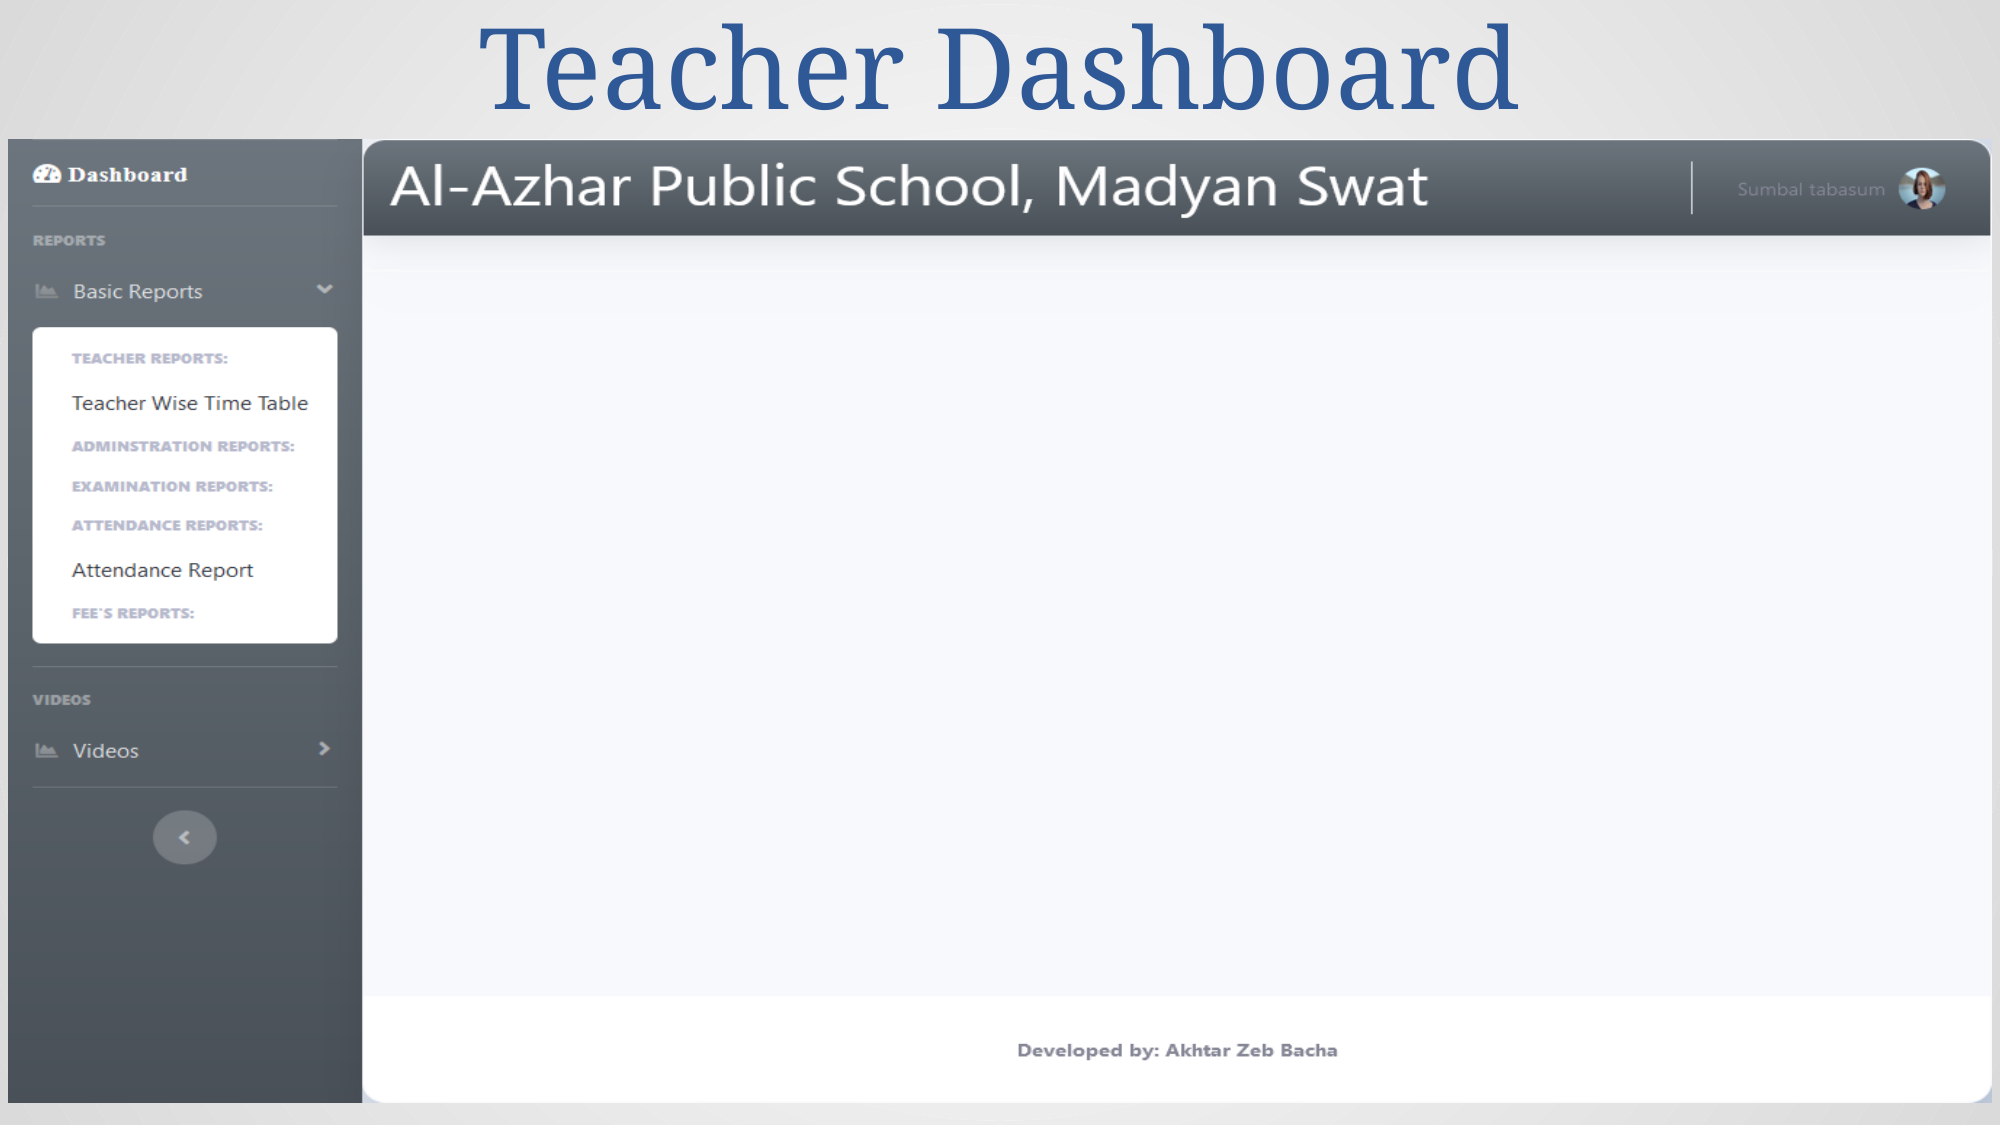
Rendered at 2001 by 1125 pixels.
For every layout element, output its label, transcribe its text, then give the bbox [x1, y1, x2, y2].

picture [8, 139, 1992, 1103]
title Teacher Dashboard [99, 0, 1900, 135]
